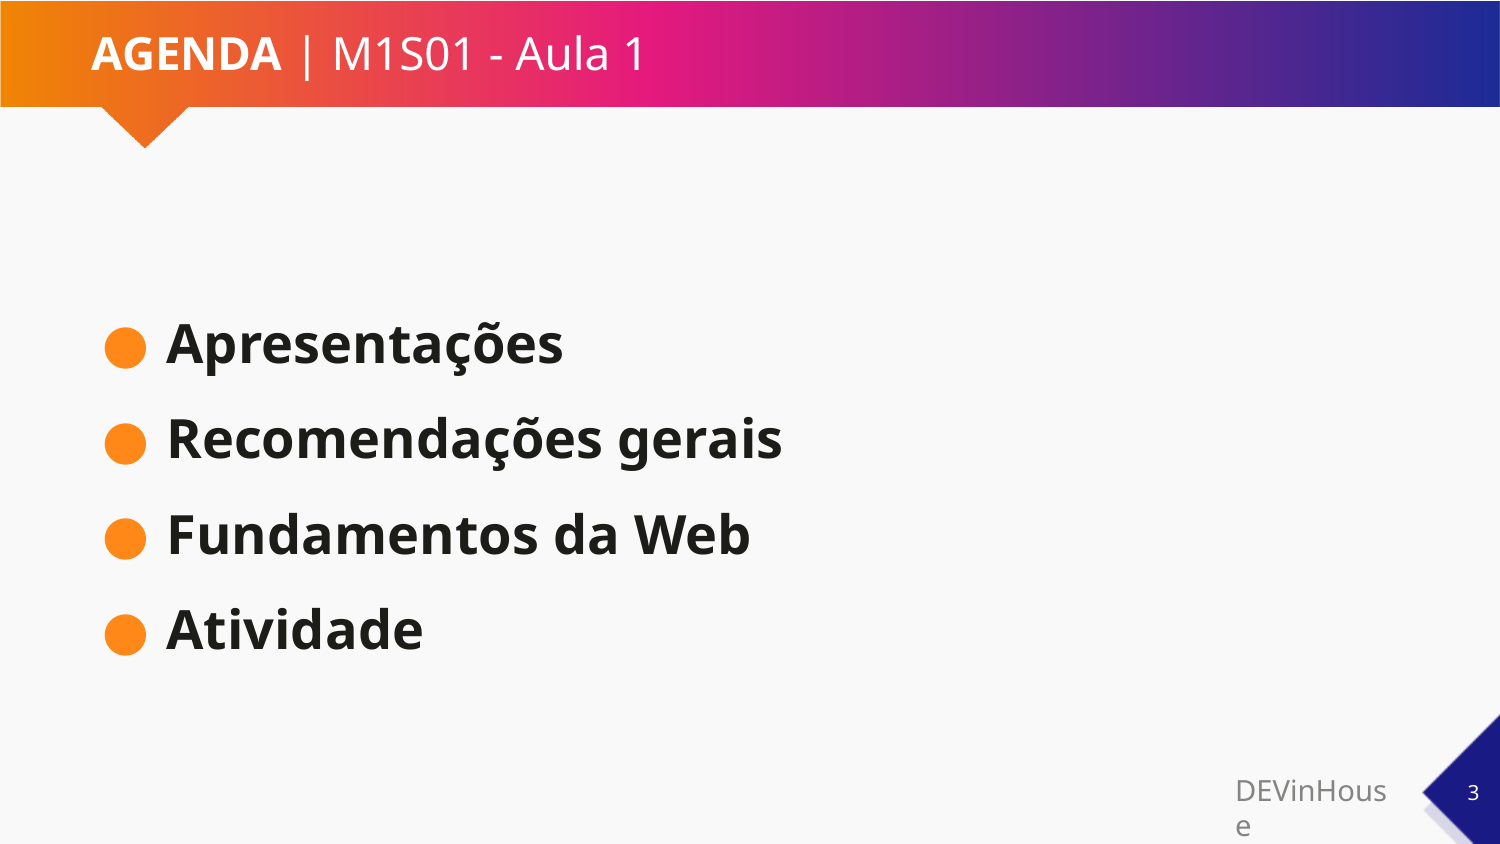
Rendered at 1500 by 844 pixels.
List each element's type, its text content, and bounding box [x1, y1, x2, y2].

picture [1417, 712, 1500, 844]
slide_number ‹#› [1446, 771, 1500, 817]
title AGENDA | M1S01 - Aula 1 [76, 0, 1424, 105]
picture [0, 0, 1500, 168]
title Apresentações Recomendações gerais Fundamentos da Web Atividade [76, 221, 1418, 739]
